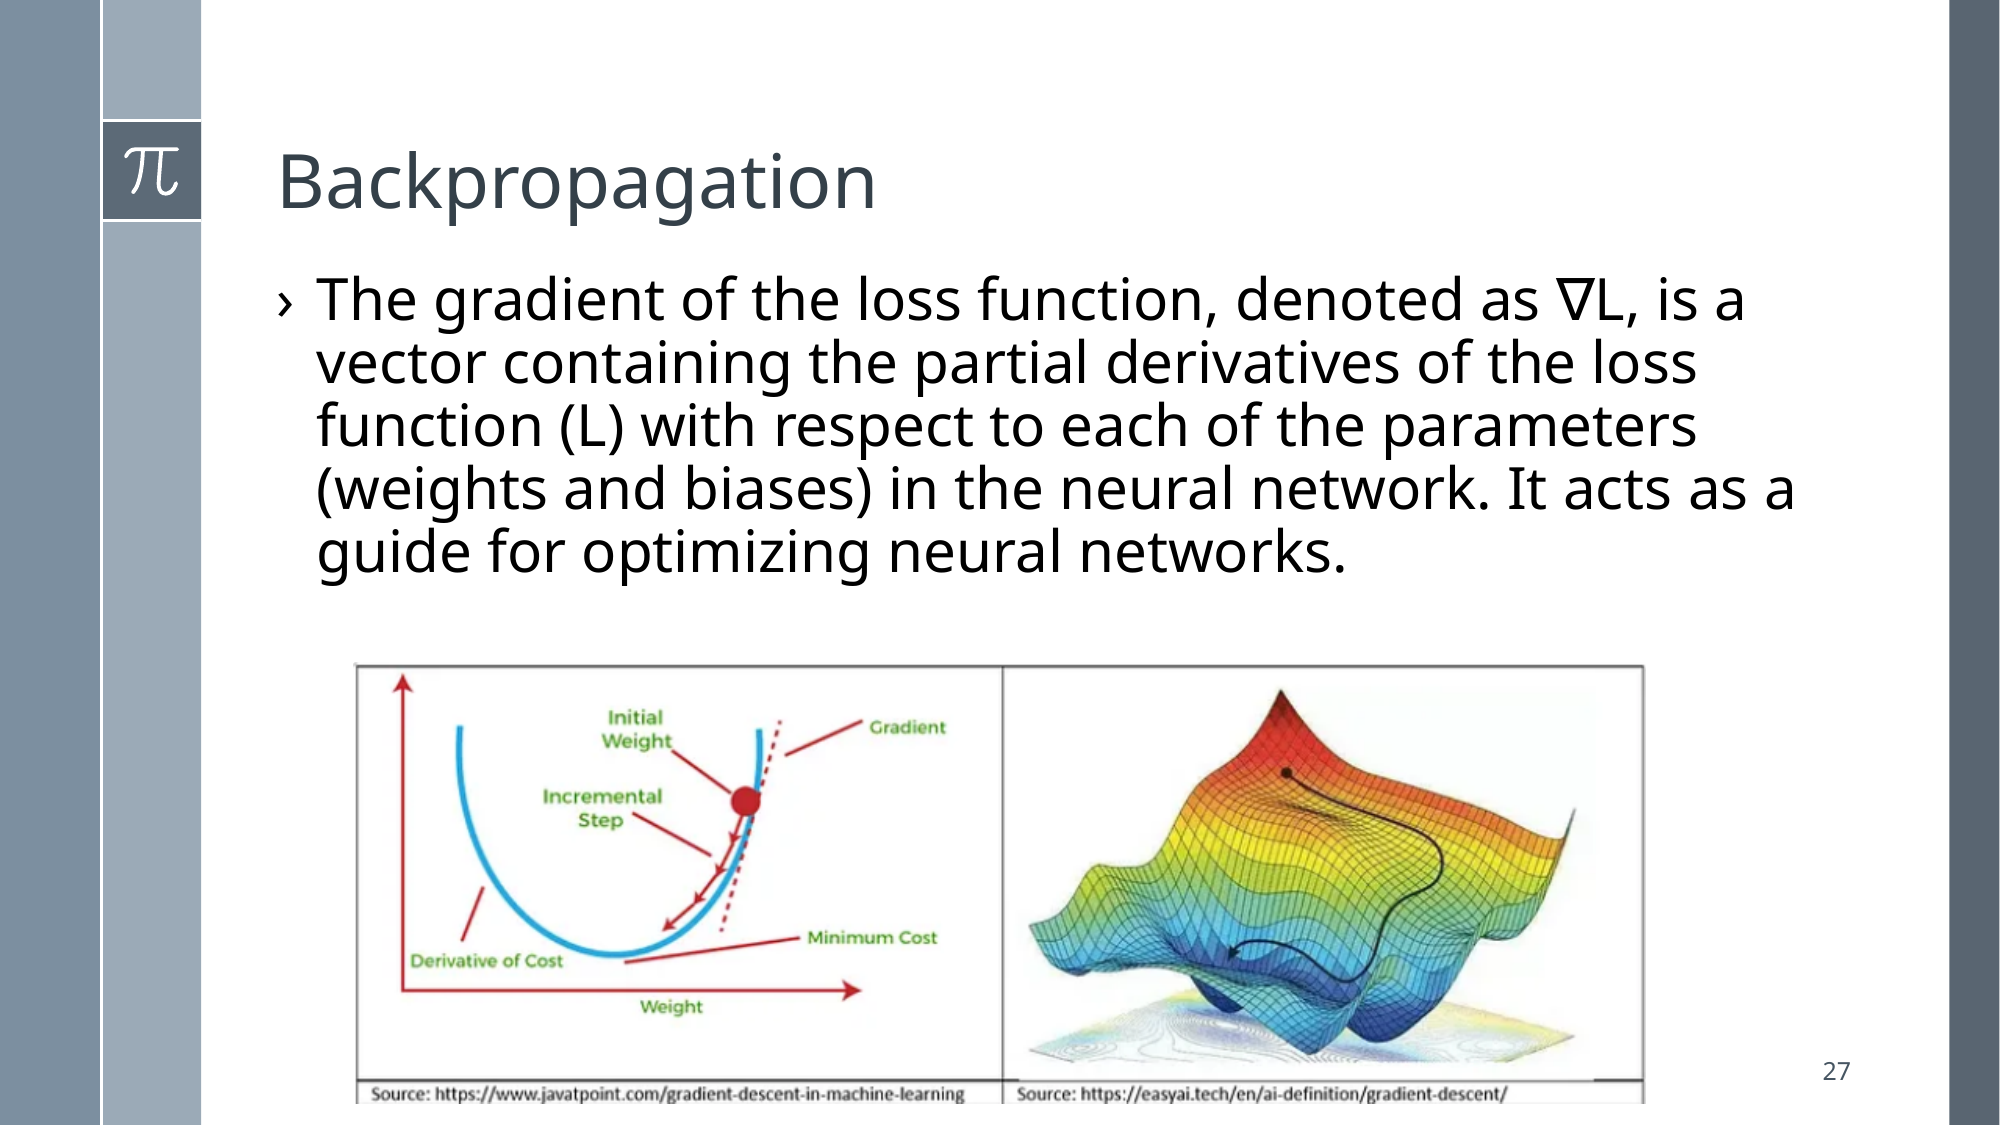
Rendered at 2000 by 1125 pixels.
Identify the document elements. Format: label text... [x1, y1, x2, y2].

list The gradient of the loss function, denoted as ∇L, is a vector containing the partial derivatives of the loss function (L) with respect to each of the parameters (weights and biases) in the neural network. It acts as a guide for optimizing neural networks. [261, 262, 1867, 1013]
title Backpropagation [261, 29, 1867, 233]
slide_number 27 [1766, 1042, 1867, 1103]
picture [353, 662, 1646, 1104]
